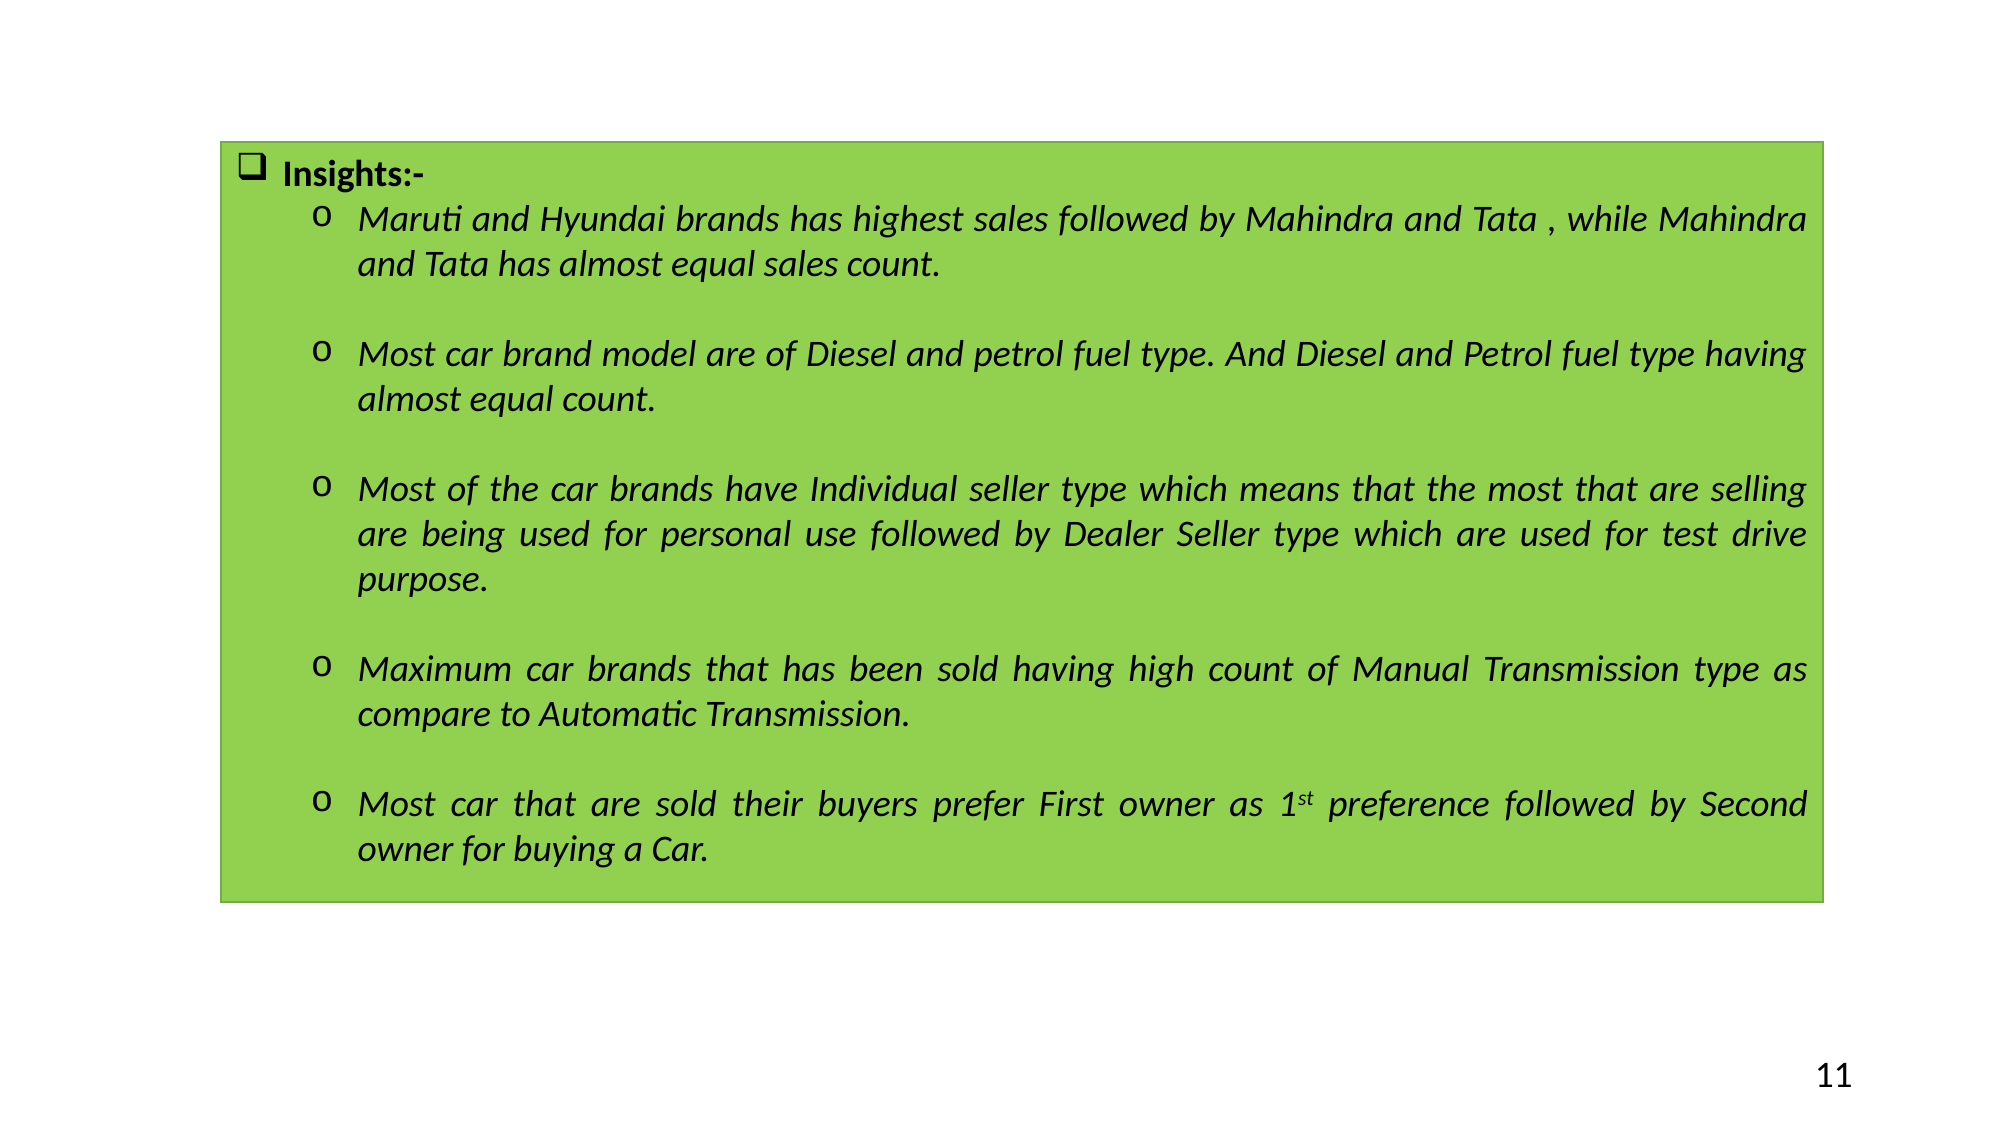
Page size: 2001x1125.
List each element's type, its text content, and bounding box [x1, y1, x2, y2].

slide_number 11 [1778, 1042, 1868, 1103]
text_box Insights:- Maruti and Hyundai brands has highest sales followed by Mahindra and Tata , while Mahindra and Tata has almost equal sales count. Most car brand model are of Diesel and petrol fuel type. And Diesel and Petrol fuel type having almost equal count. Most of the car brands have Individual seller type which means that the most that are selling are being used for personal use followed by Dealer Seller type which are used for test drive purpose. Maximum car brands that has been sold having high count of Manual Transmission type as compare to Automatic Transmission. Most car that are sold their buyers prefer First owner as 1st preference followed by Second owner for buying a Car. [220, 141, 1824, 903]
